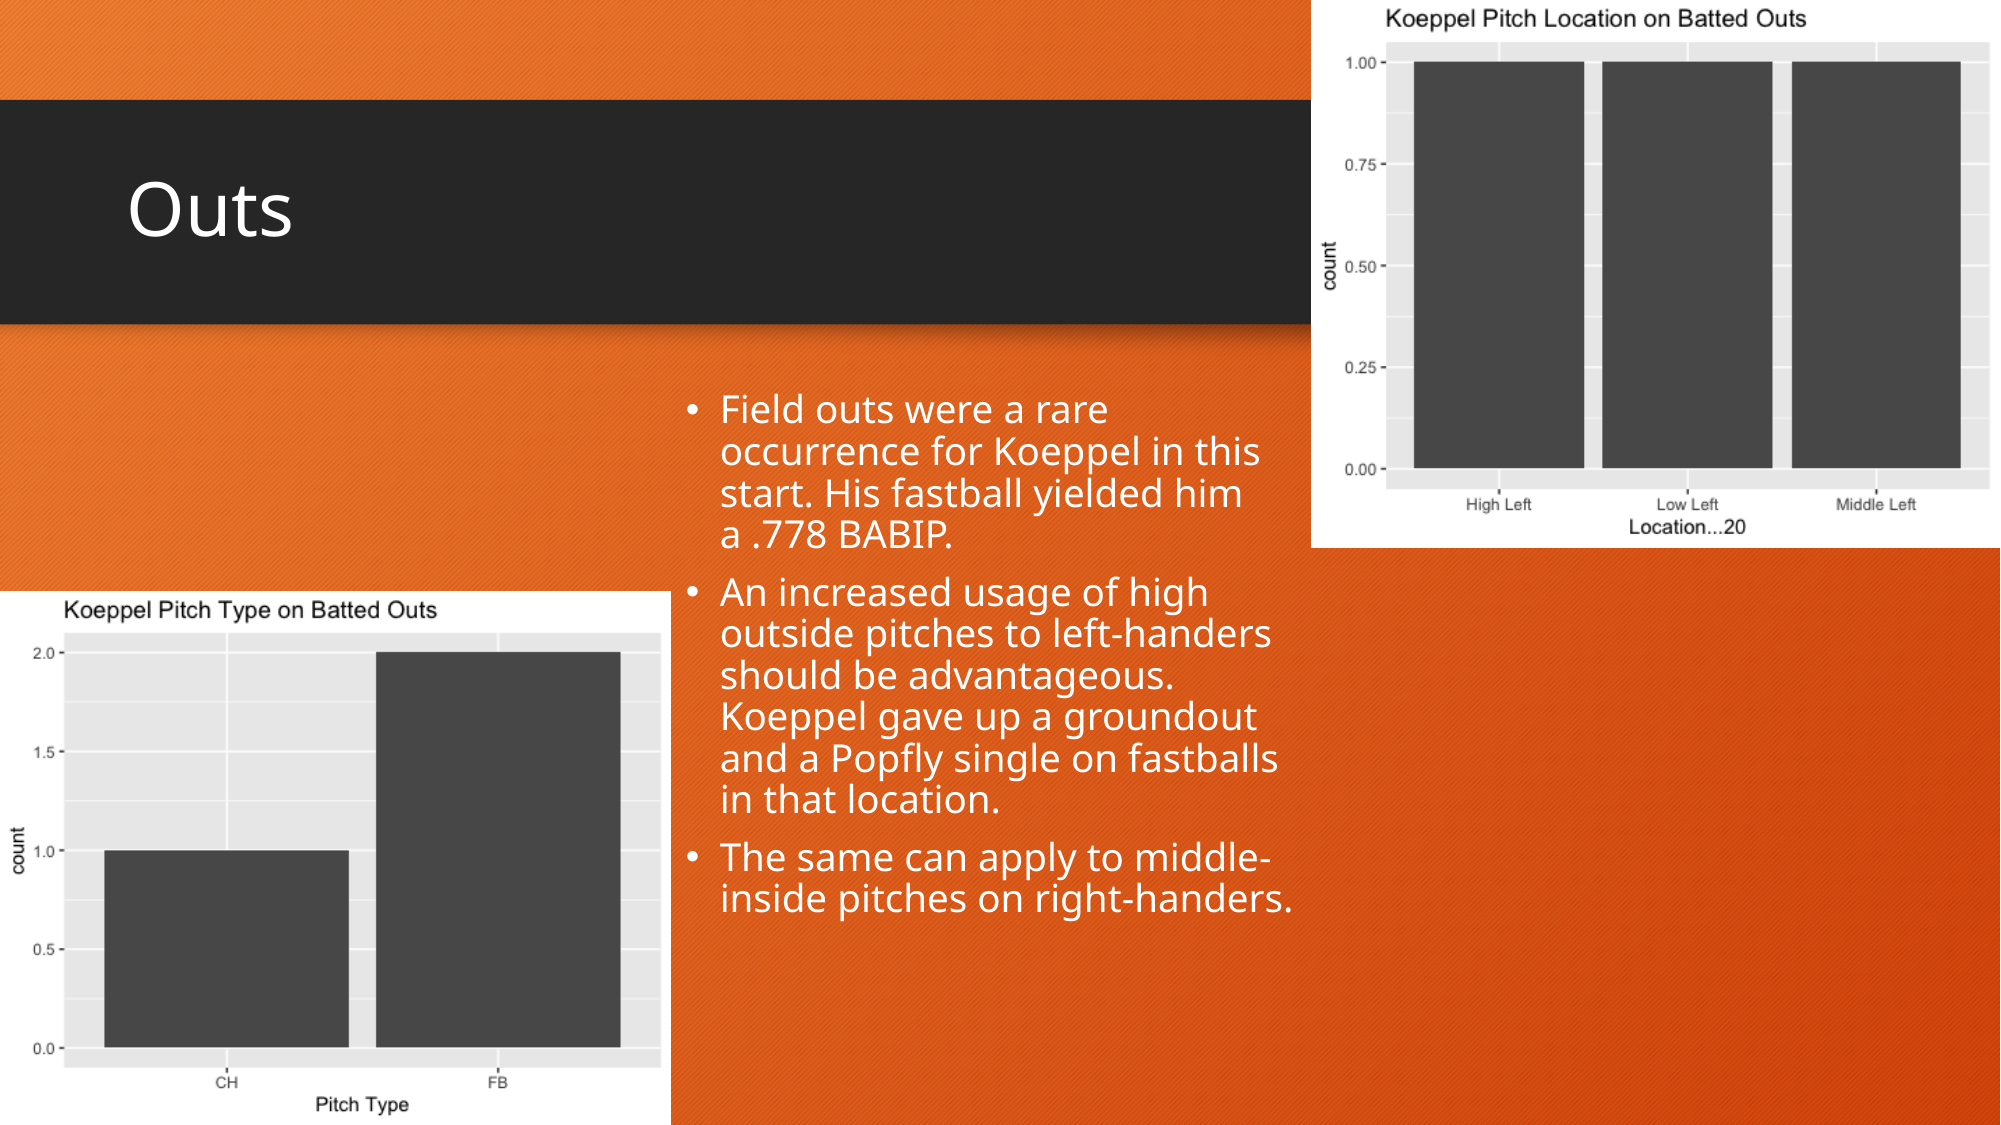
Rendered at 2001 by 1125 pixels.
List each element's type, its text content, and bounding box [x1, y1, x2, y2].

picture [0, 590, 672, 1125]
list Field outs were a rare occurrence for Koeppel in this start. His fastball yielded him a .778 BABIP. An increased usage of high outside pitches to left-handers should be advantageous. Koeppel gave up a groundout and a Popfly single on fastballs in that location. The same can apply to middle-inside pitches on right-handers. [670, 383, 1312, 974]
picture [0, 0, 2000, 548]
title Outs [111, 123, 1311, 301]
